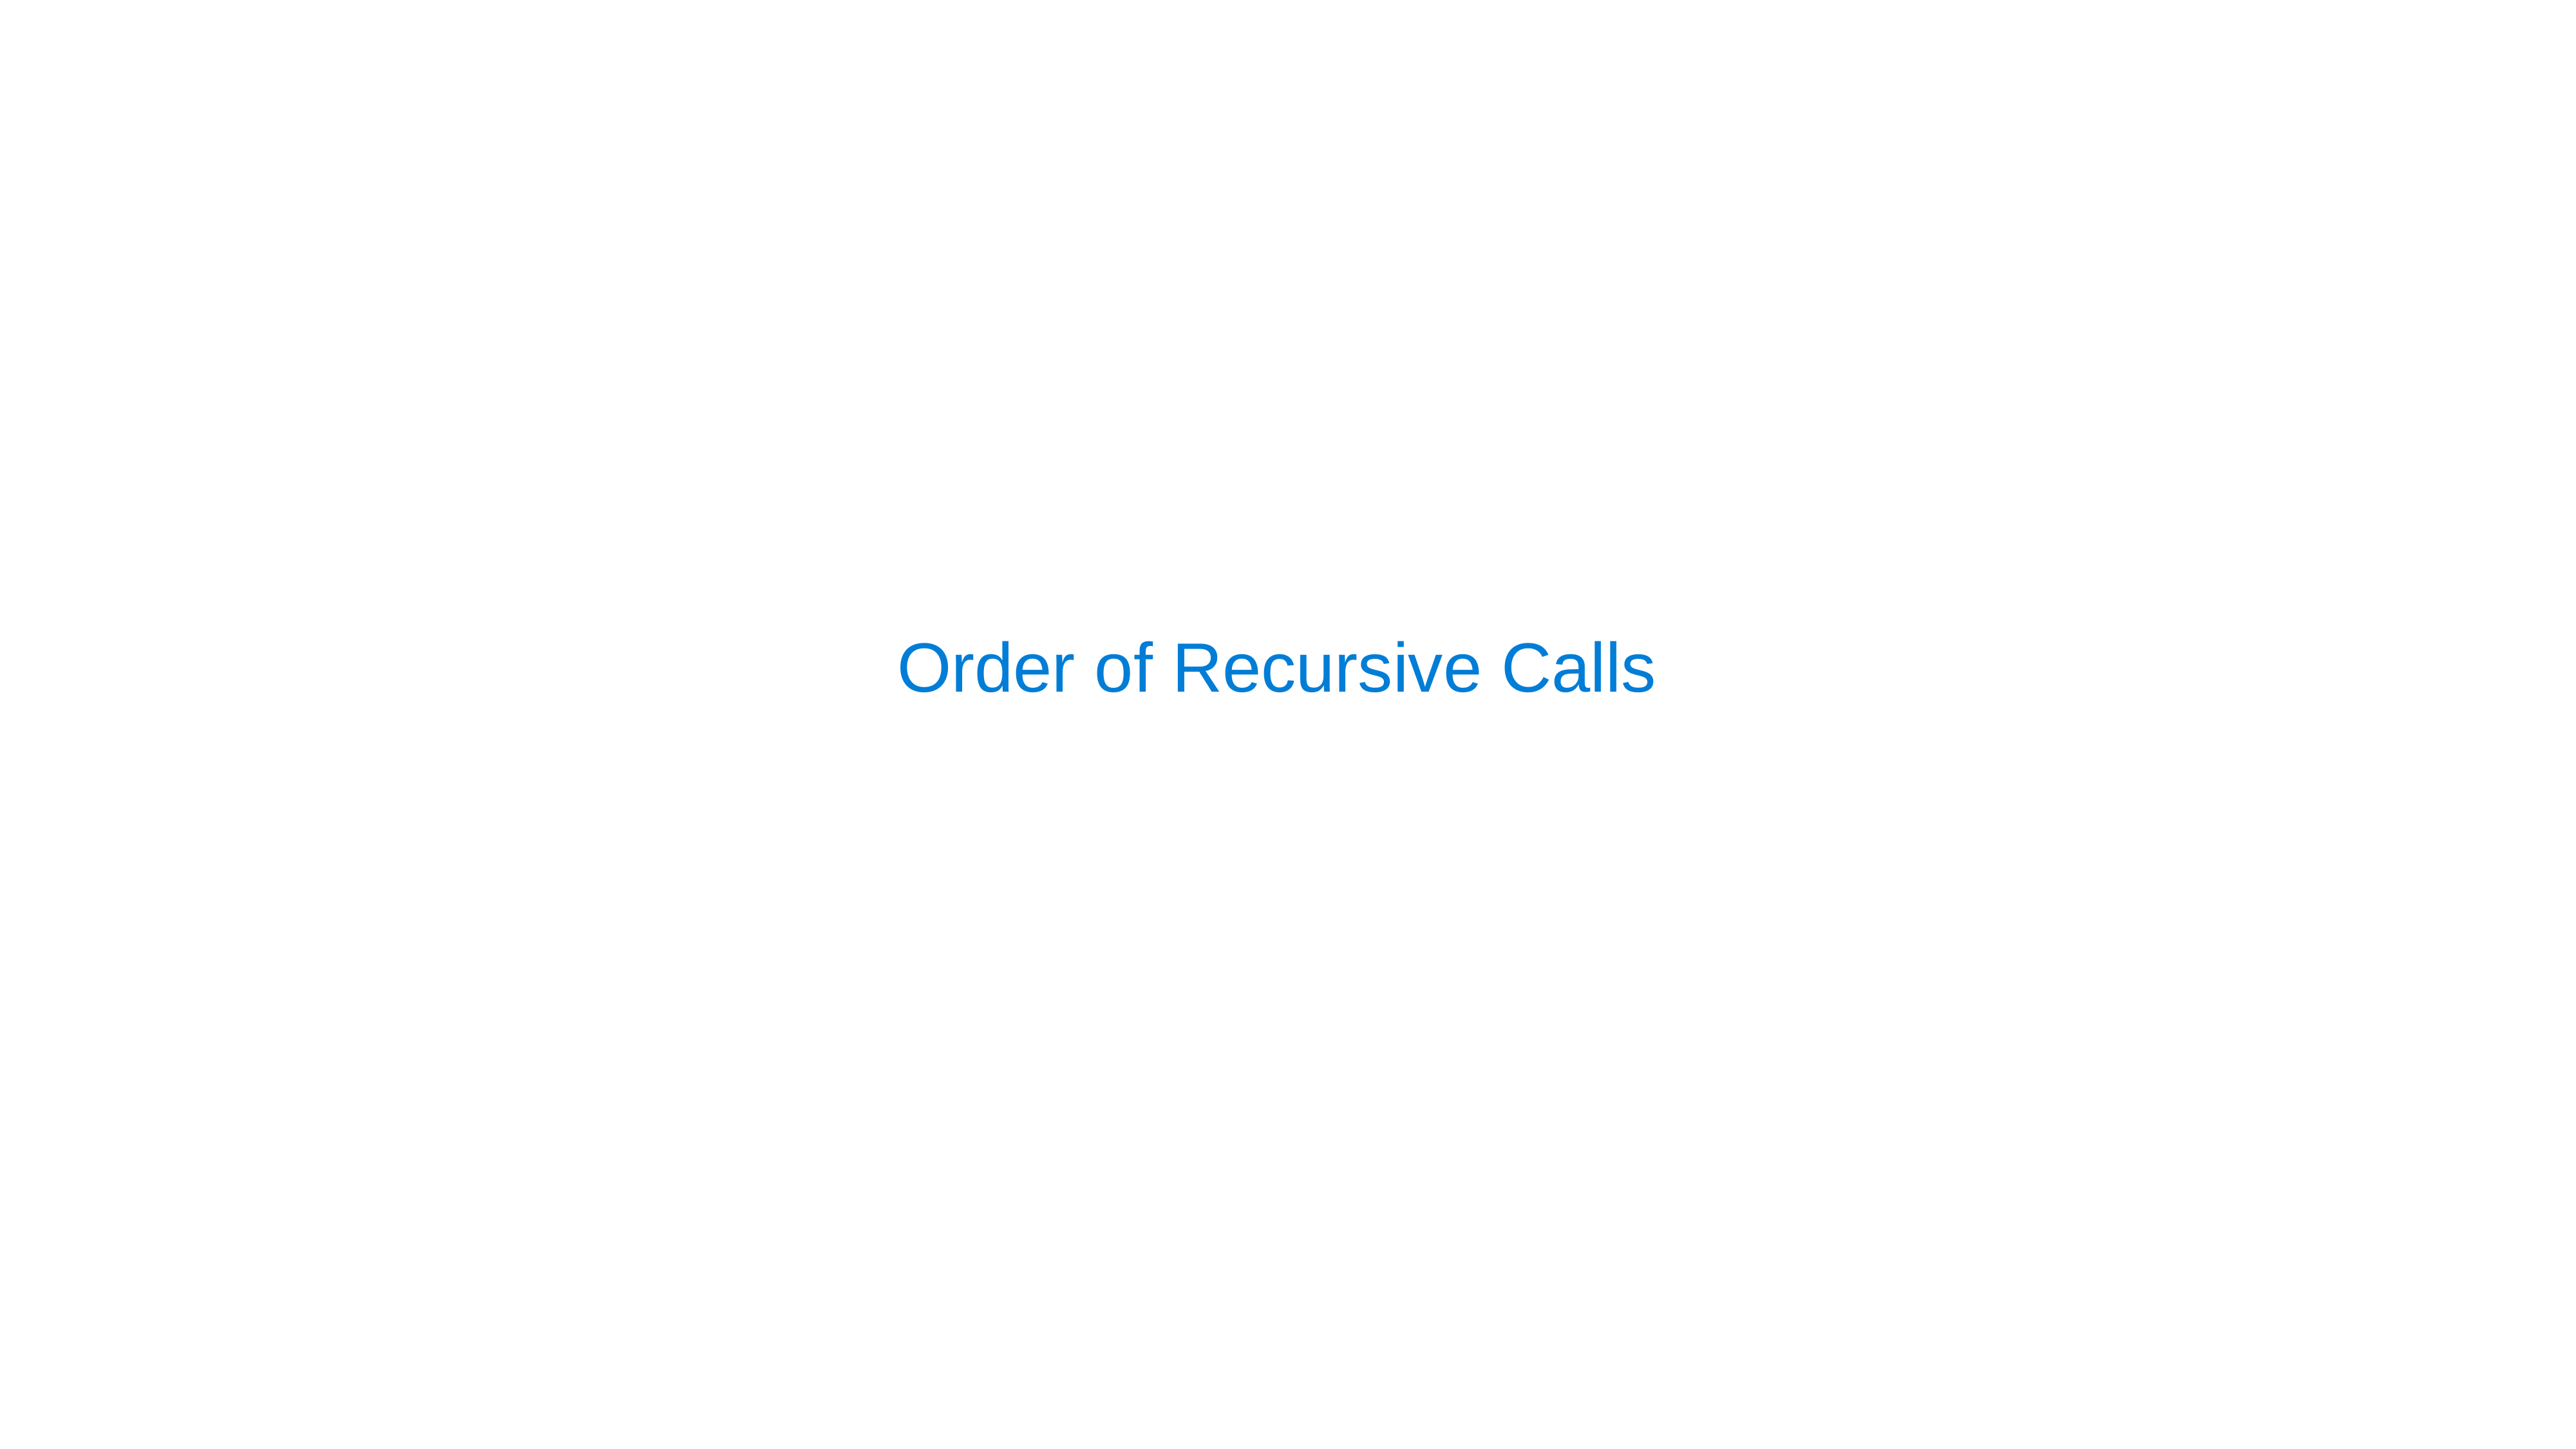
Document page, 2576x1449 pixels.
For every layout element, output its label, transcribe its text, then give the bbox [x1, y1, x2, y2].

title Order of Recursive Calls [185, 295, 2388, 708]
